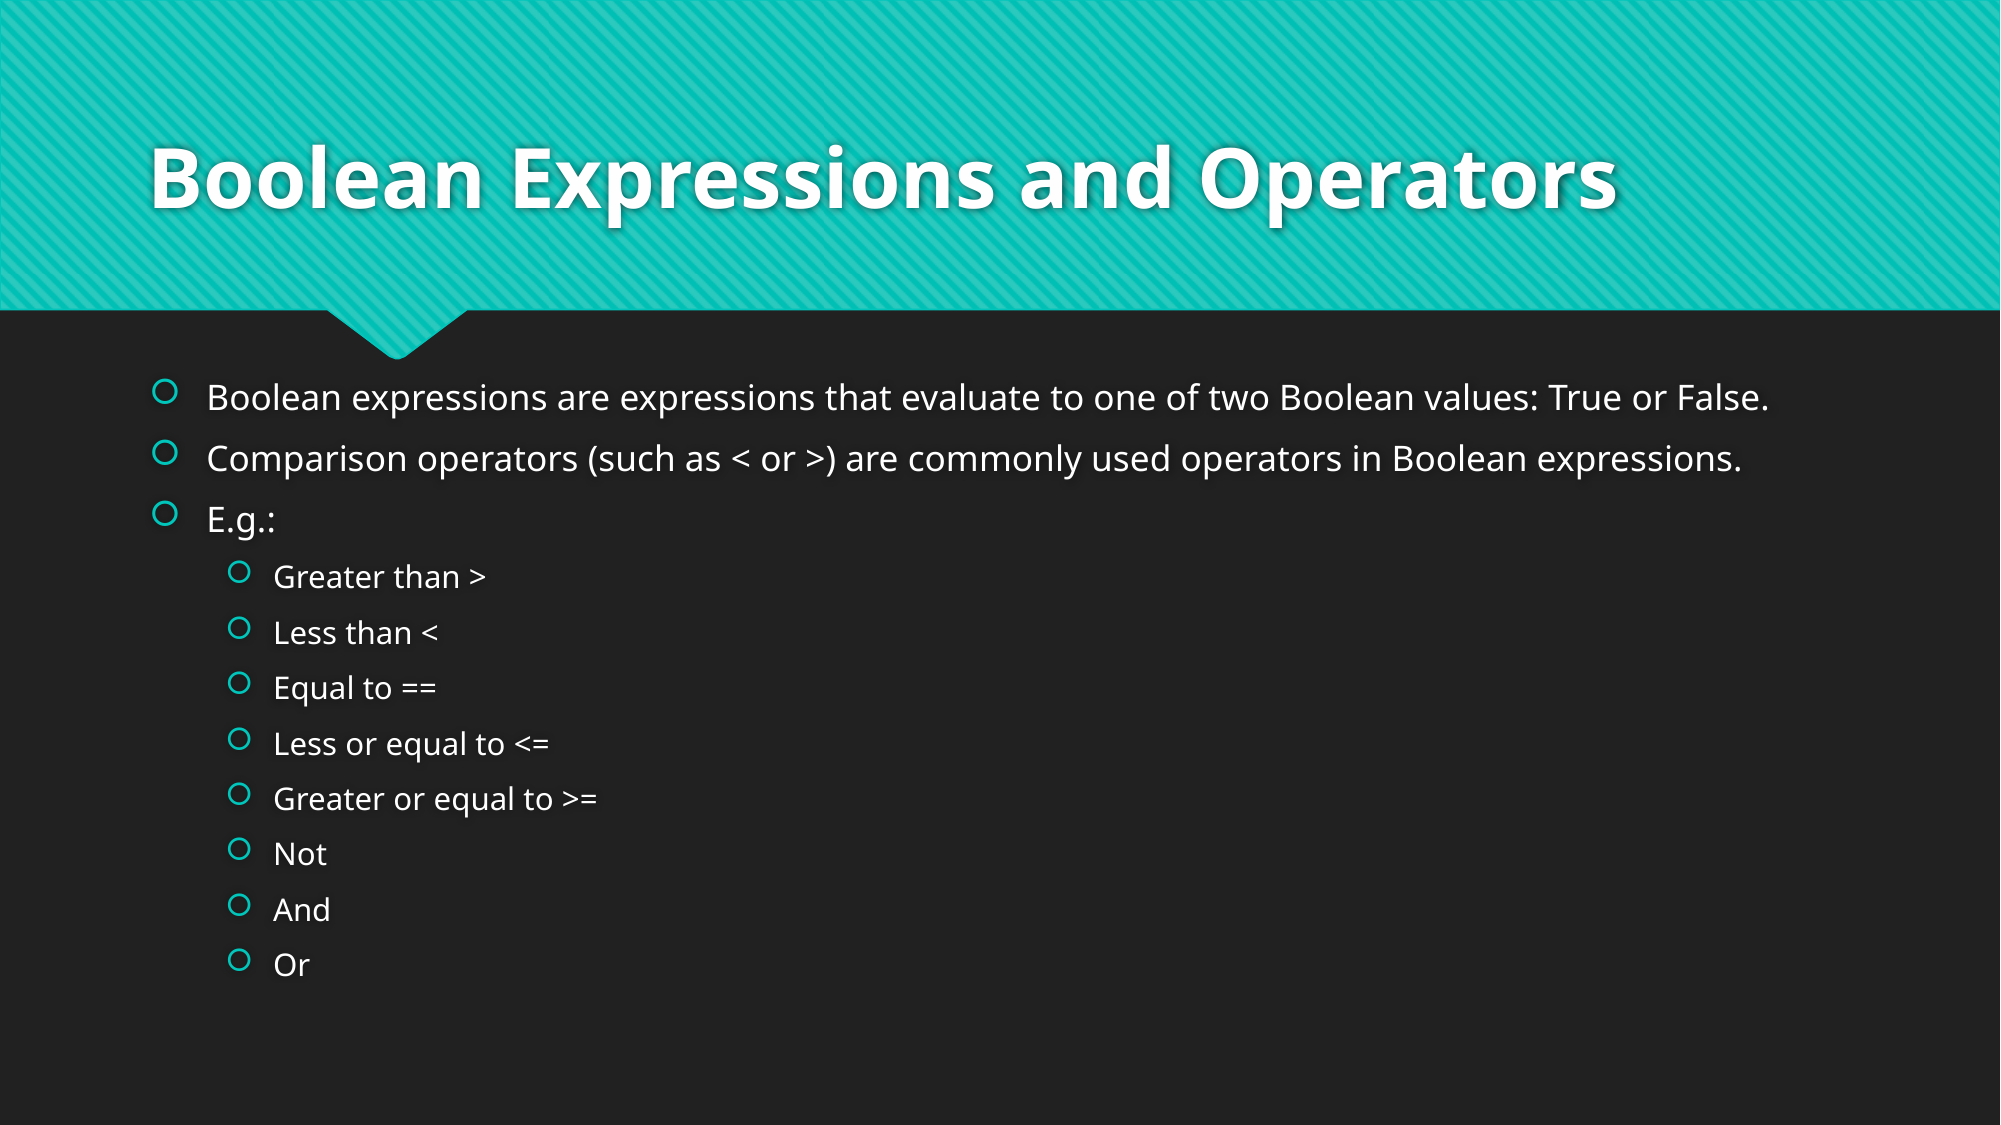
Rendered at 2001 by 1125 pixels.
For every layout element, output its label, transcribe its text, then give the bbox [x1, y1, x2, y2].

list Boolean expressions are expressions that evaluate to one of two Boolean values: True or False. Comparison operators (such as < or >) are commonly used operators in Boolean expressions. E.g.: Greater than > Less than < Equal to == Less or equal to <= Greater or equal to >= Not And Or [134, 364, 1866, 994]
title Boolean Expressions and Operators [132, 73, 1868, 233]
